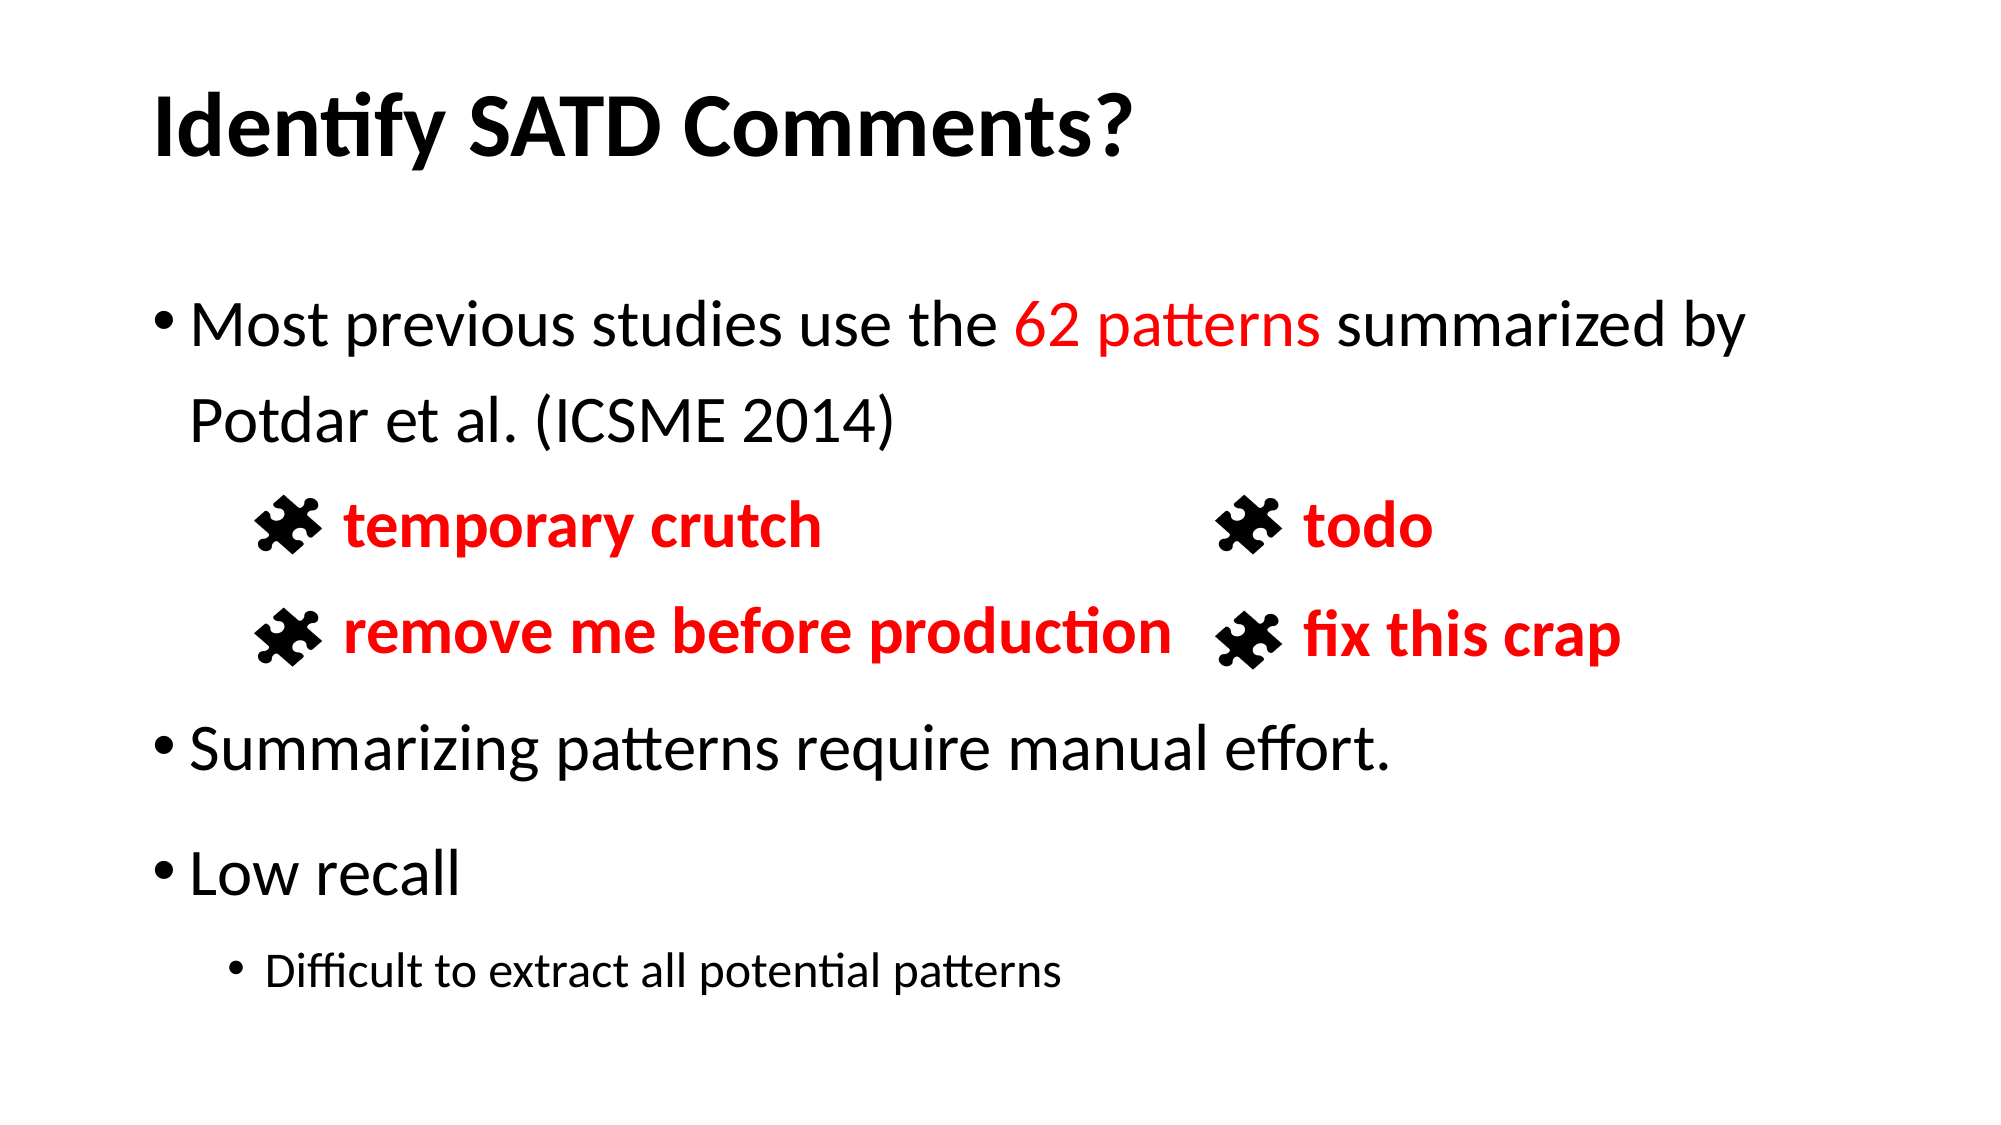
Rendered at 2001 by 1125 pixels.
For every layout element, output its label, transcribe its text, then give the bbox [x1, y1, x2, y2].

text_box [1208, 482, 1544, 562]
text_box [247, 588, 1285, 689]
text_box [247, 482, 888, 562]
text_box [1208, 591, 1644, 677]
title Identify SATD Comments? [137, 59, 1863, 195]
list Most previous studies use the 62 patterns summarized by Potdar et al. (ICSME 2014) Summarizing patterns require manual effort. Low recall Difficult to extract all potential patterns [137, 256, 1863, 1066]
